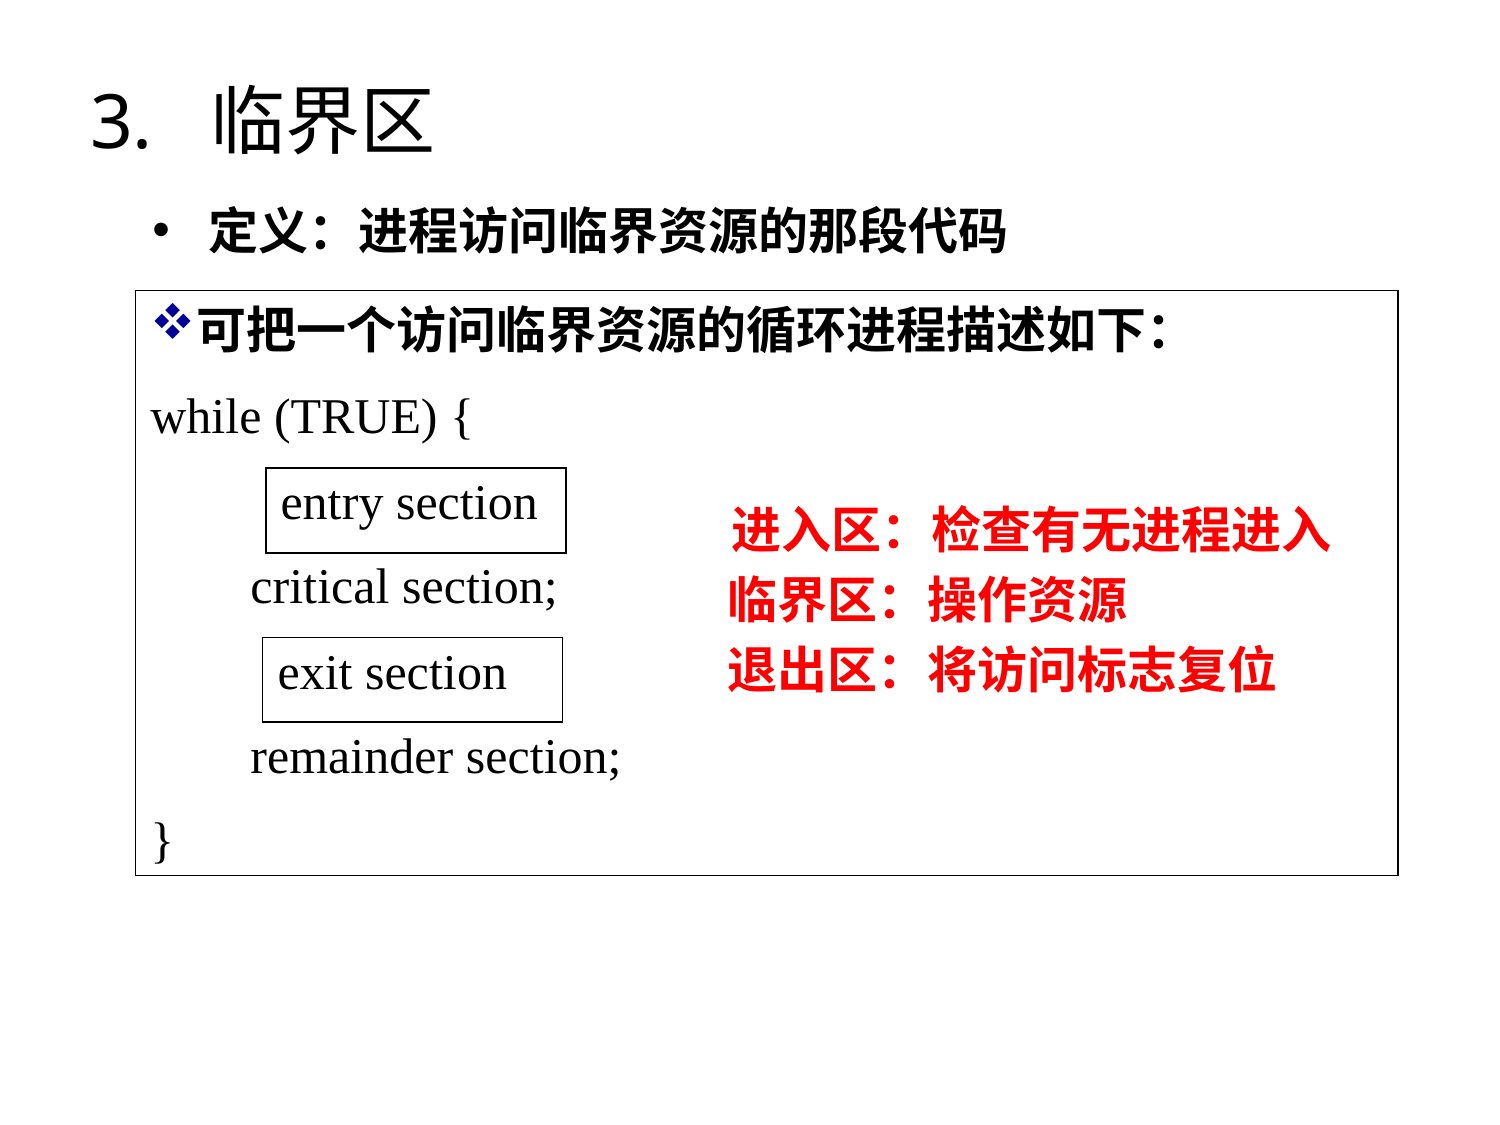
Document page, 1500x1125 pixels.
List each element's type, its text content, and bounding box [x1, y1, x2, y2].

text_box 可把一个访问临界资源的循环进程描述如下： while (TRUE) { critical section; remainder section; } [135, 290, 1399, 876]
table_header exit section [263, 638, 562, 721]
title 3. 临界区 [75, 66, 1475, 157]
table_header entry section [267, 469, 565, 552]
text_box 进入区：检查有无进程进入 临界区：操作资源 退出区：将访问标志复位 [637, 491, 1375, 707]
list 定义：进程访问临界资源的那段代码 [137, 192, 1378, 268]
